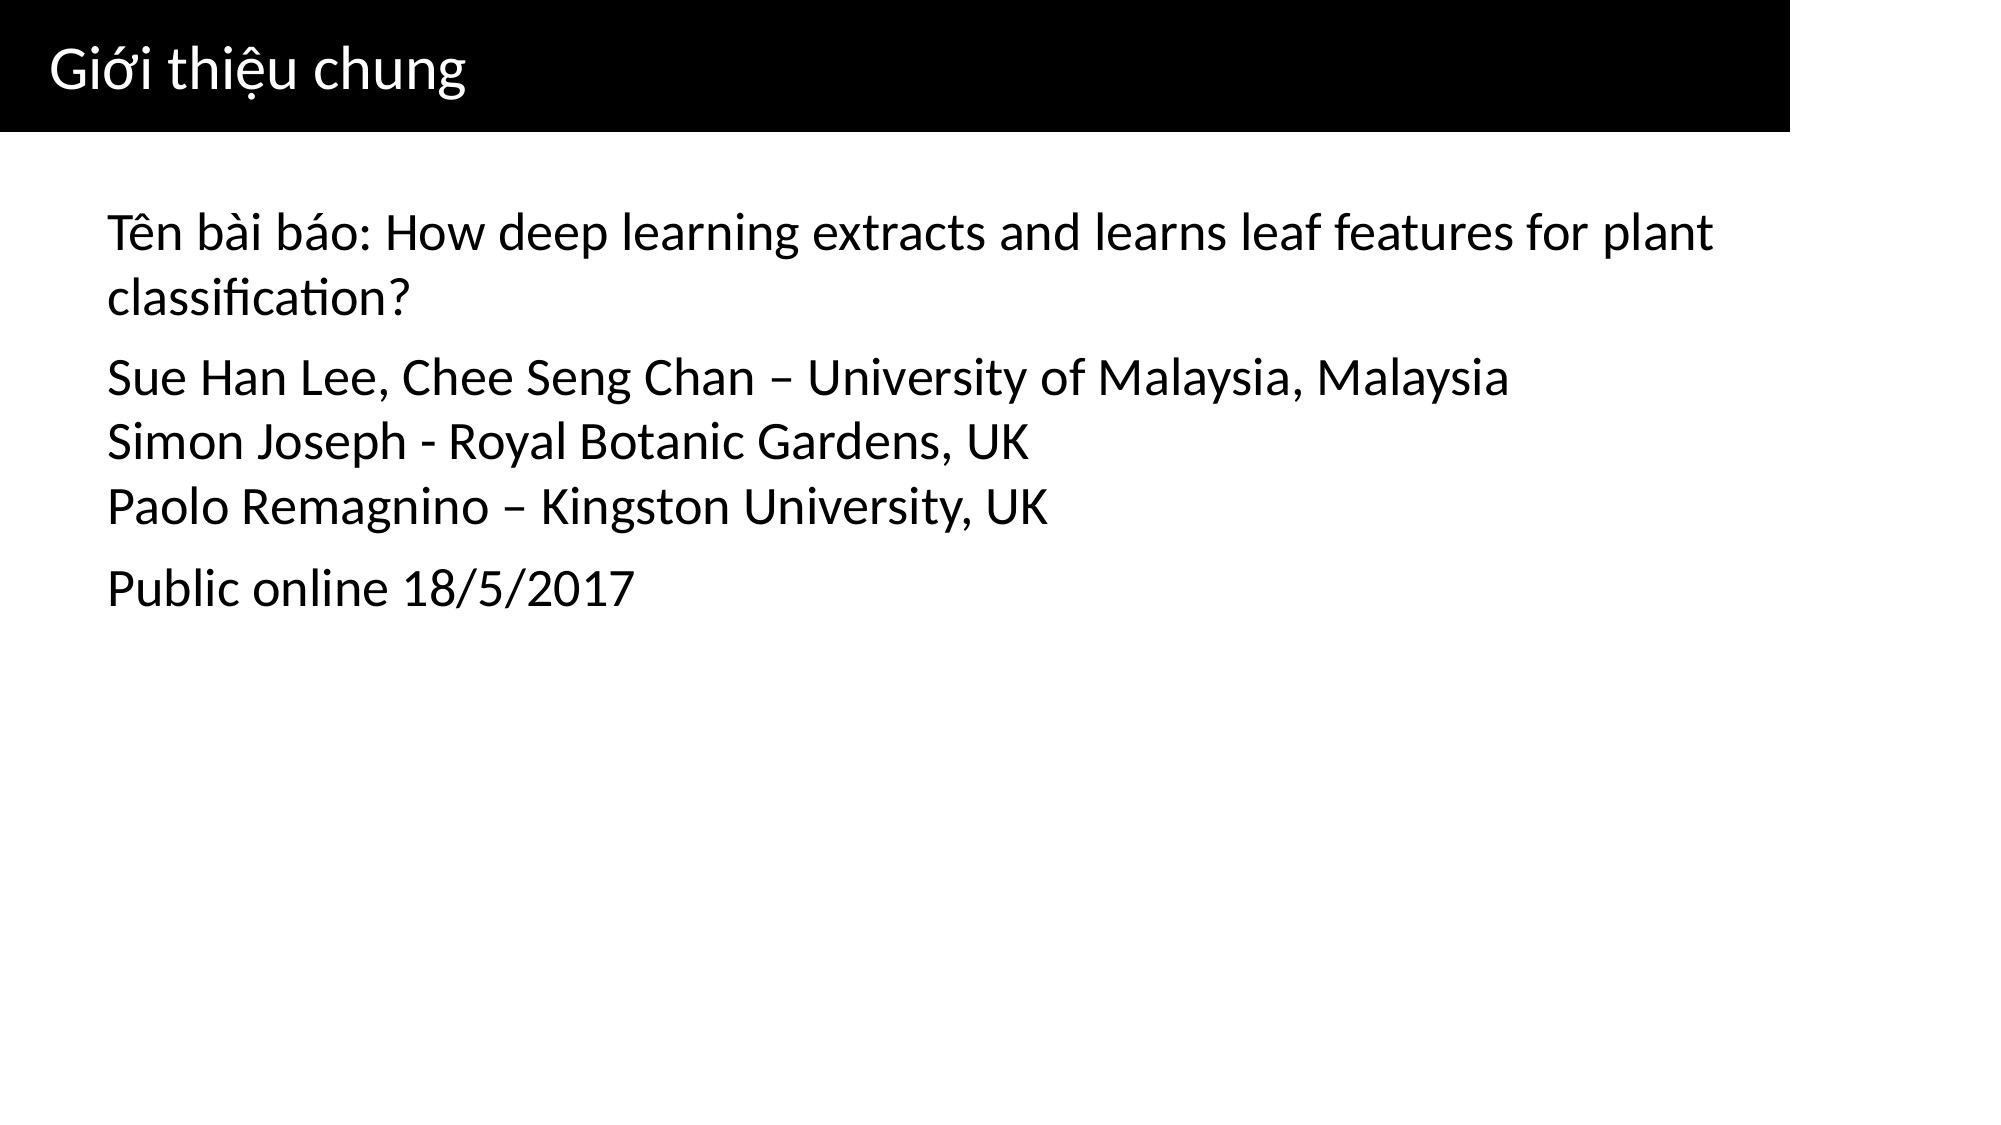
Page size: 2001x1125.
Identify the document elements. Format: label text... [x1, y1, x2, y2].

text_box Giới thiệu chung [34, 19, 1824, 110]
text_box Sue Han Lee, Chee Seng Chan – University of Malaysia, Malaysia Simon Joseph - Royal Botanic Gardens, UK Paolo Remagnino – Kingston University, UK [92, 333, 1790, 543]
text_box [0, 0, 1790, 132]
text_box Public online 18/5/2017 [92, 545, 1307, 626]
text_box Tên bài báo: How deep learning extracts and learns leaf features for plant classiﬁcation? [92, 189, 1790, 333]
